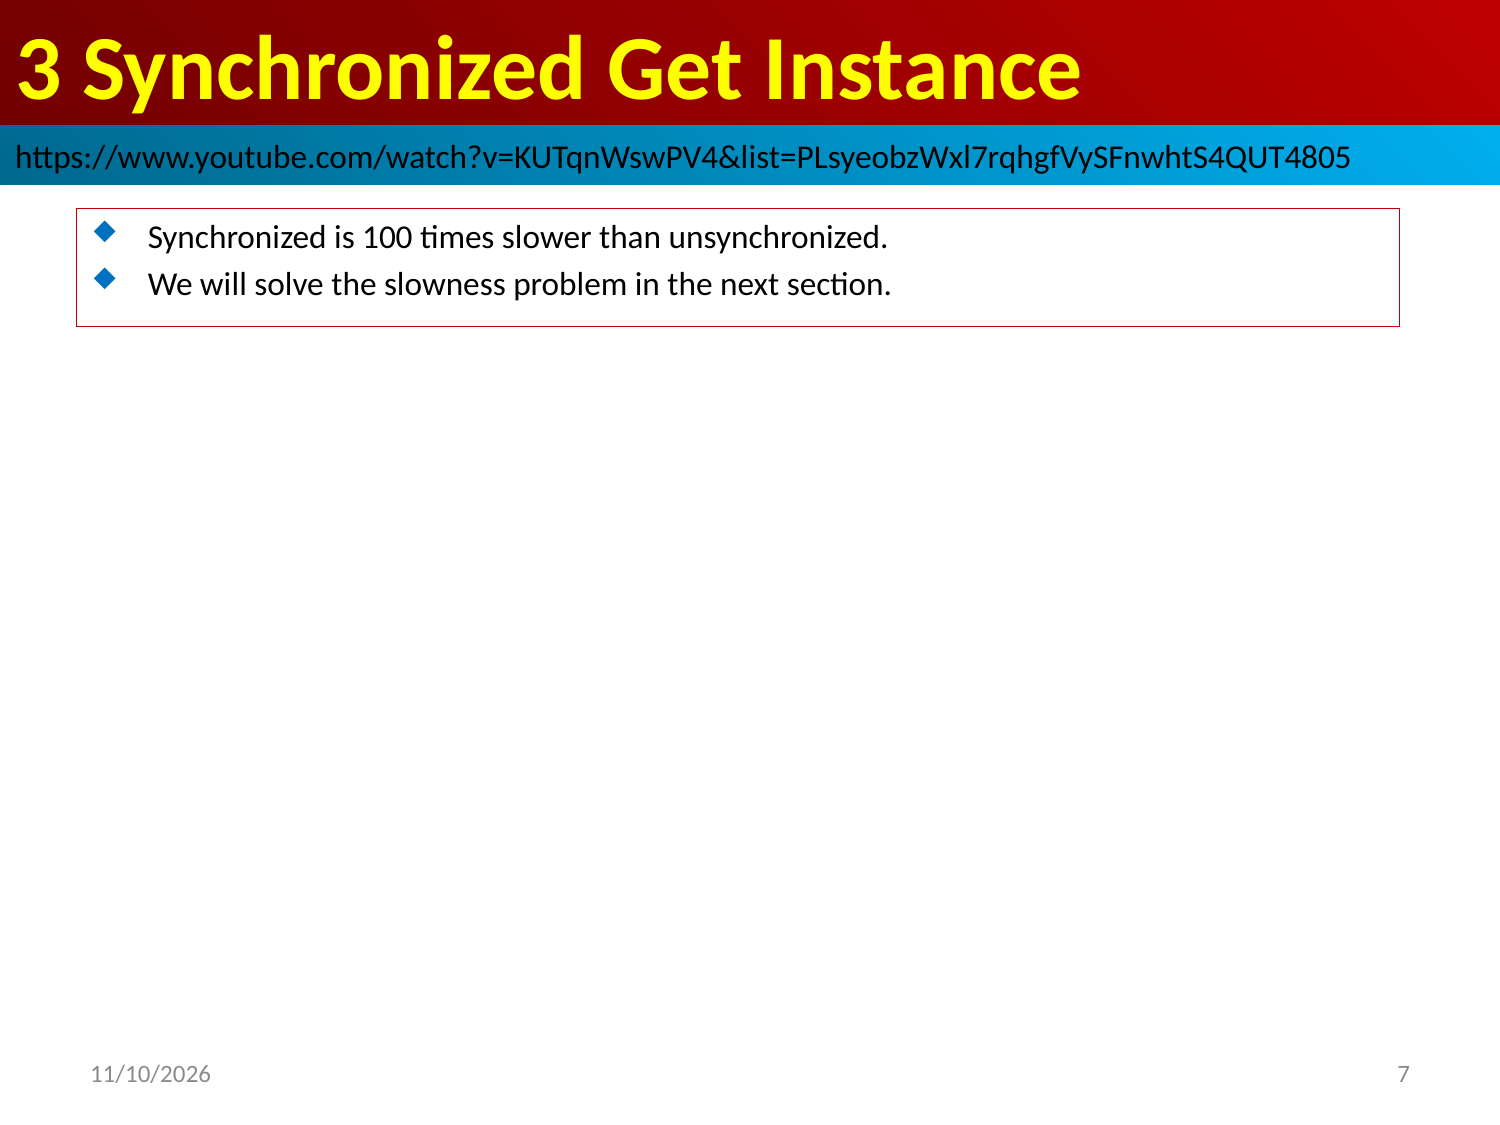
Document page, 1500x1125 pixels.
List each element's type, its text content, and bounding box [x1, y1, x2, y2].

subtitle Synchronized is 100 times slower than unsynchronized. We will solve the slowness problem in the next section. [76, 208, 1400, 327]
title 3 Synchronized Get Instance [0, 0, 1500, 125]
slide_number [75, 1042, 425, 1103]
slide_number 7 [1074, 1042, 1425, 1103]
text_box https://www.youtube.com/watch?v=KUTqnWswPV4&list=PLsyeobzWxl7rqhgfVySFnwhtS4QUT4805 [0, 125, 1500, 185]
